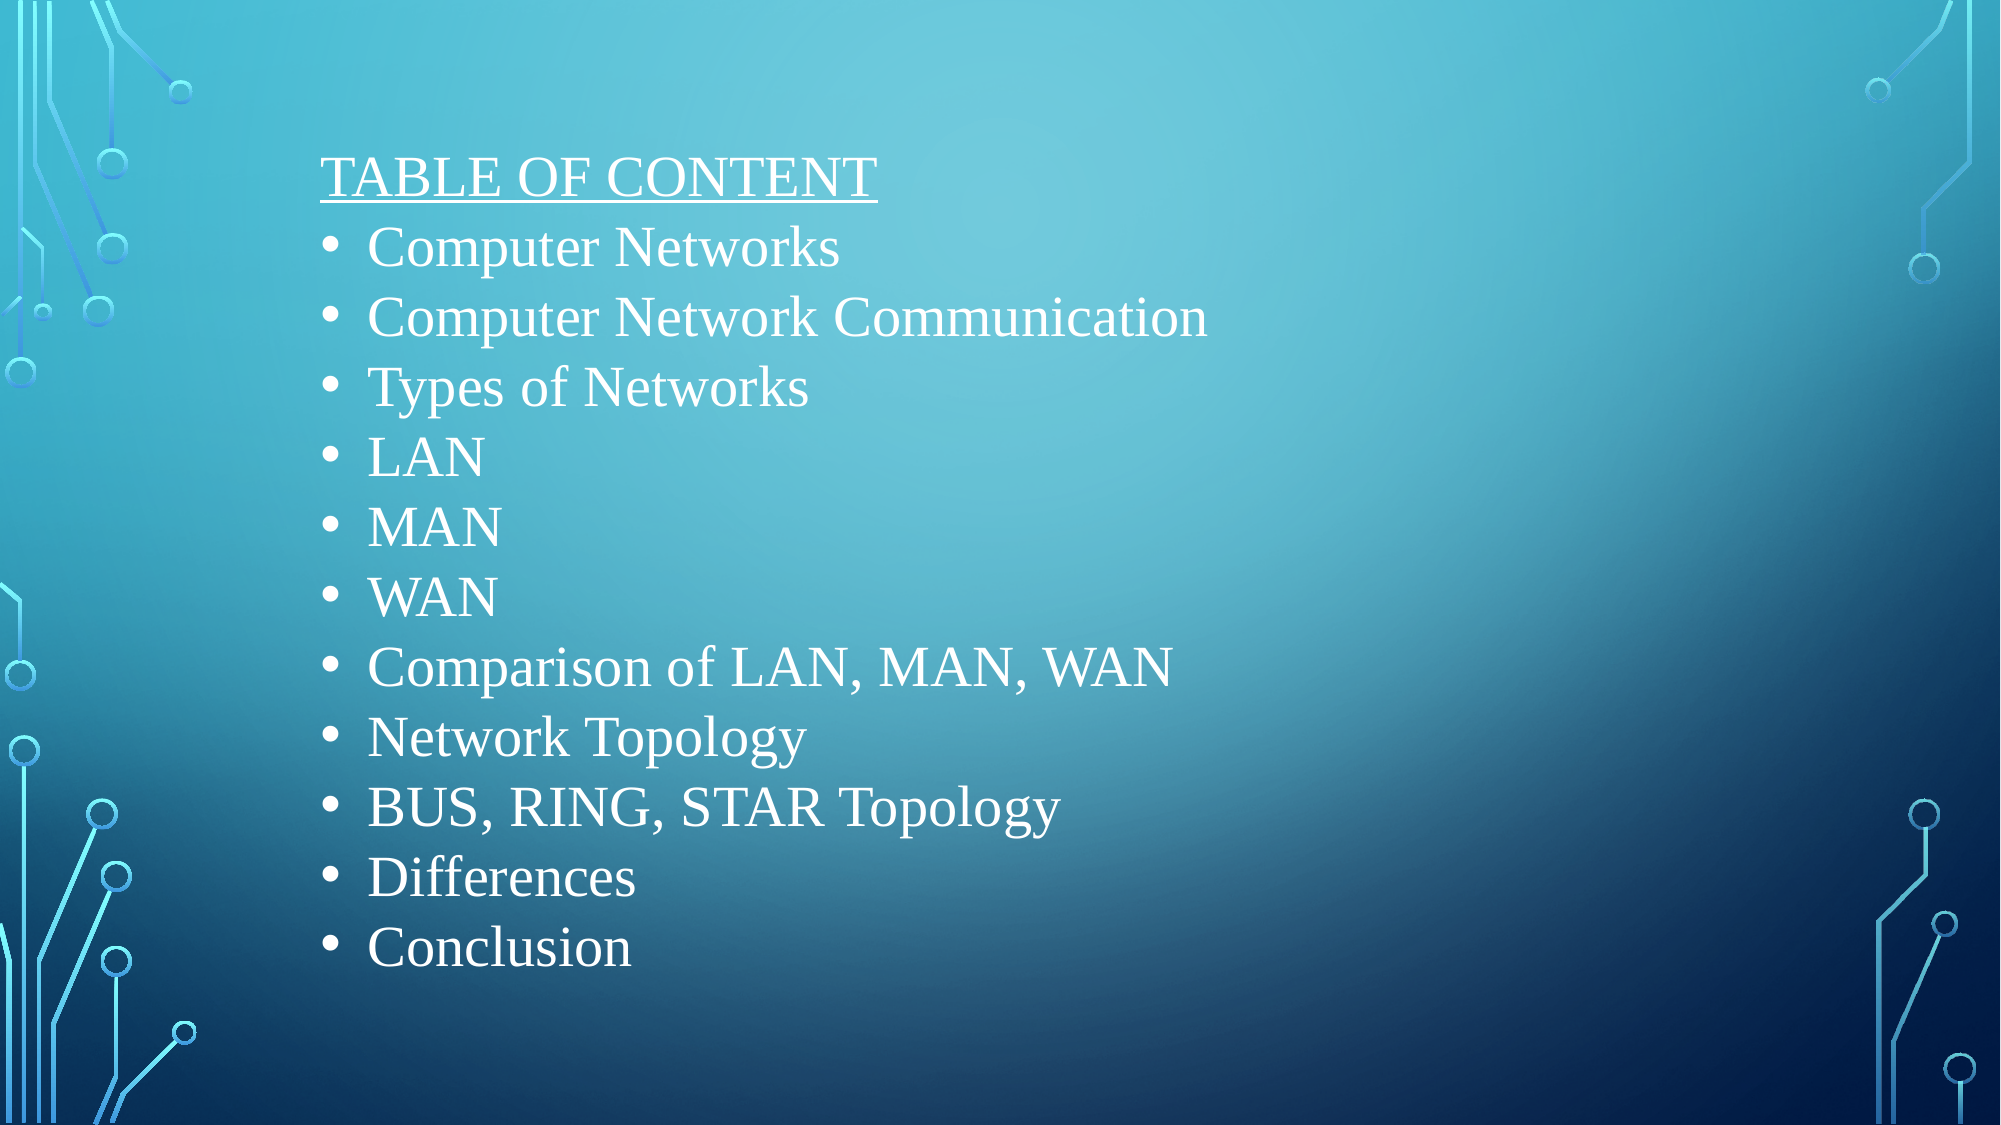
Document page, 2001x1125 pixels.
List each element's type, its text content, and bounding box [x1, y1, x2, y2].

text_box TABLE OF CONTENT Computer Networks Computer Network Communication Types of Networks LAN MAN WAN Comparison of LAN, MAN, WAN Network Topology BUS, RING, STAR Topology Differences Conclusion [305, 130, 1685, 986]
